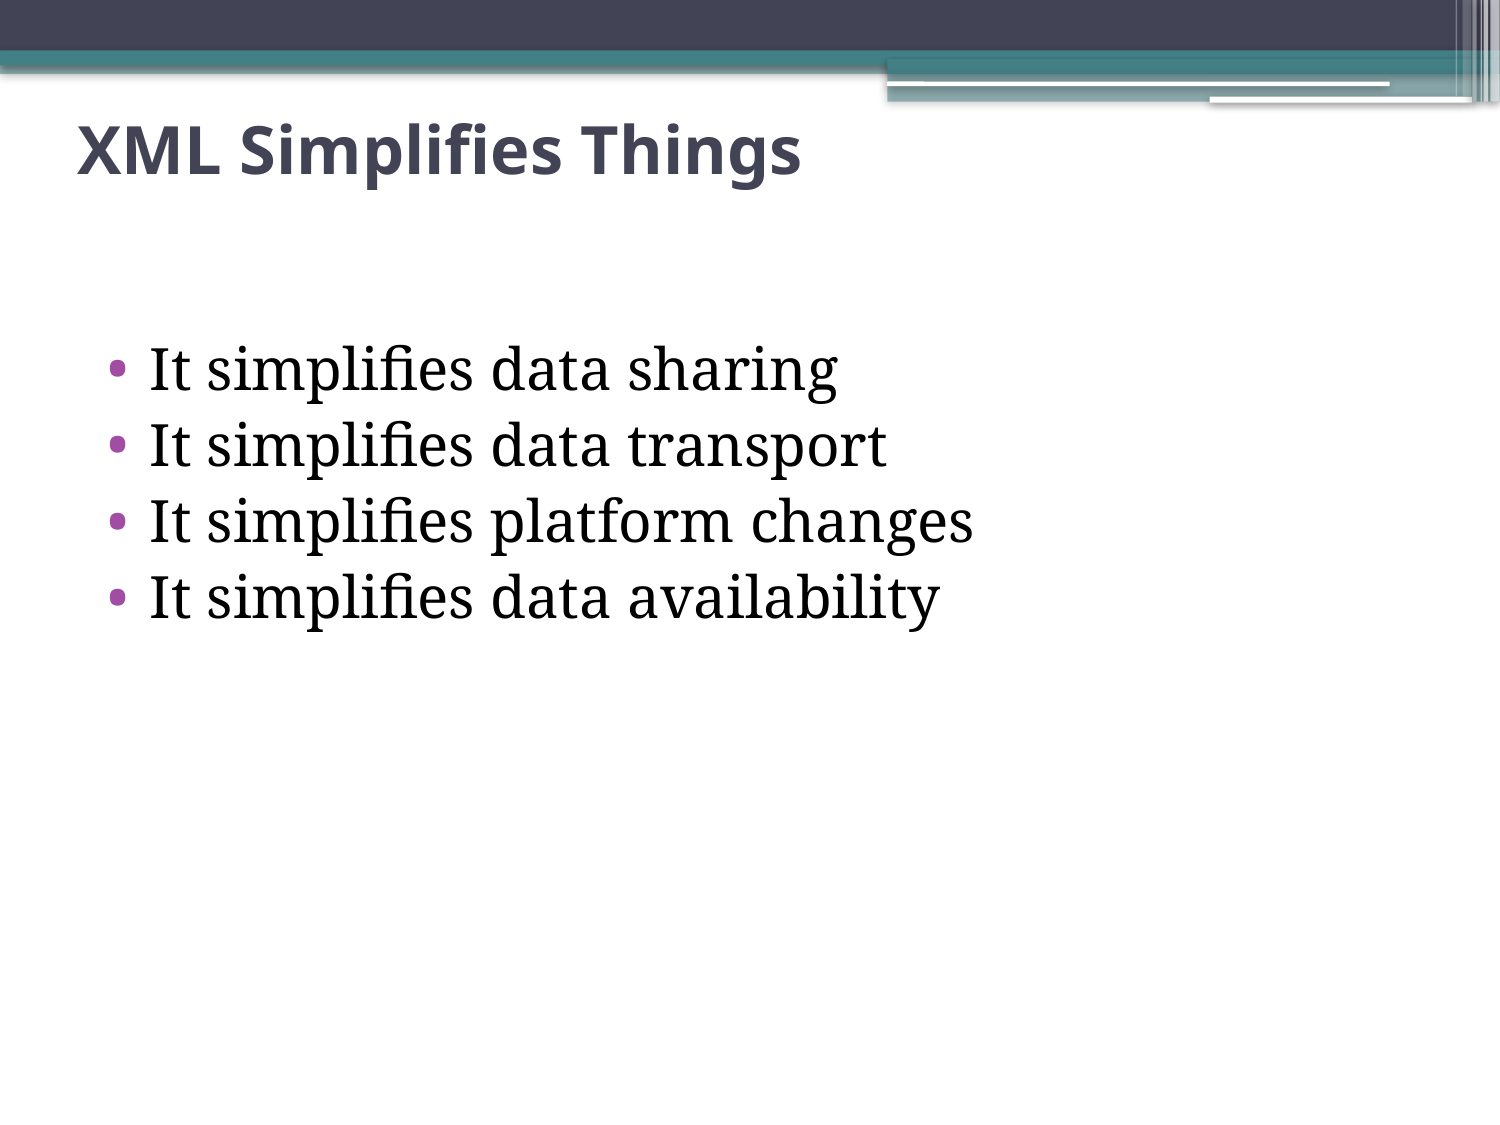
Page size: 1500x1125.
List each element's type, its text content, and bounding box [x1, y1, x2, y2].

list It simplifies data sharing It simplifies data transport It simplifies platform changes It simplifies data availability [75, 324, 1425, 1035]
title XML Simplifies Things [62, 99, 1413, 275]
